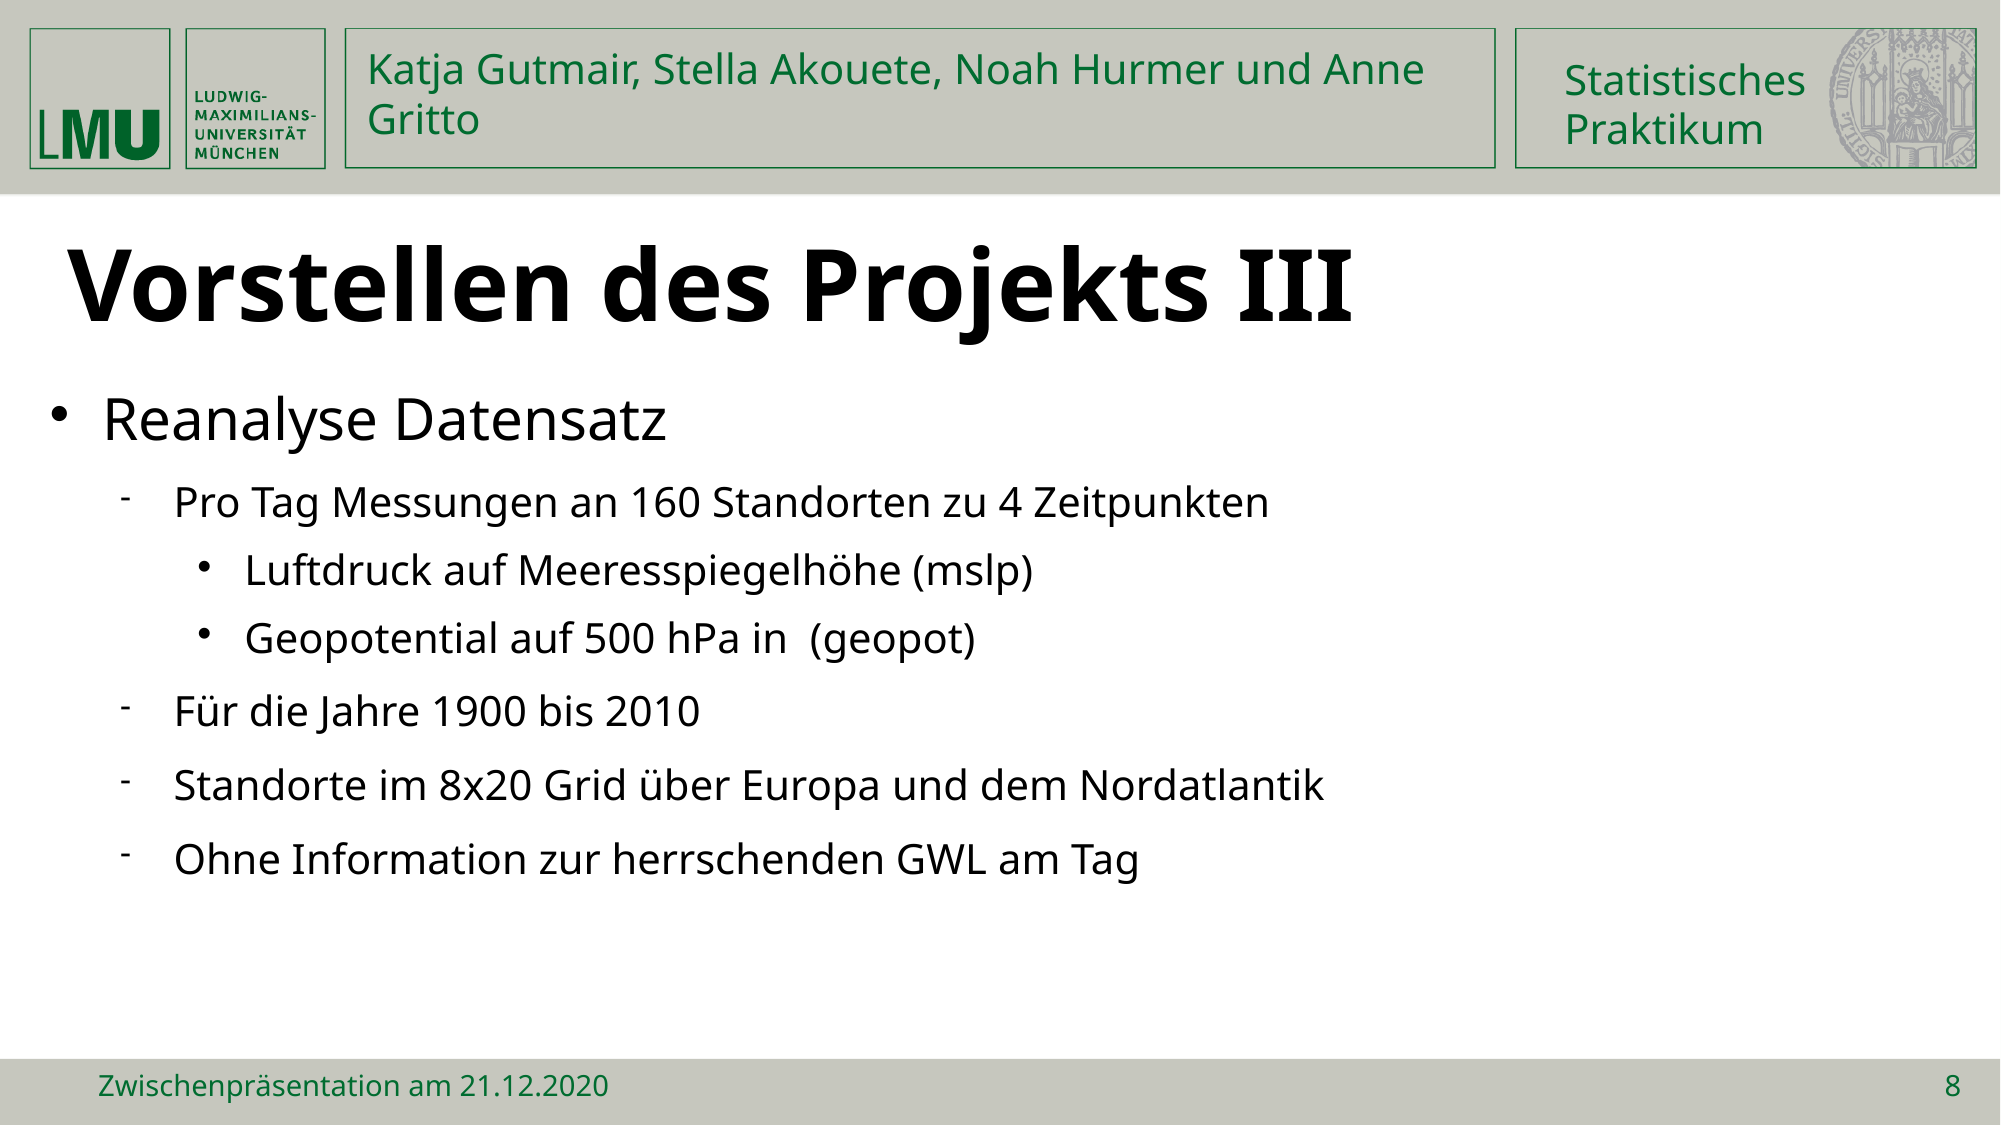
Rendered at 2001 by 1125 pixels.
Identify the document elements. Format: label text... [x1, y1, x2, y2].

picture [0, 0, 2001, 1125]
text_box Statistisches Praktikum [1549, 46, 1833, 161]
text_box [1525, 30, 1821, 161]
text_box Vorstellen des Projekts III [52, 213, 1948, 339]
text_box Zwischenpräsentation am 21.12.2020 [83, 1059, 1775, 1108]
text_box Katja Gutmair, Stella Akouete, Noah Hurmer und Anne Gritto [352, 74, 1463, 150]
text_box 8 [1803, 1059, 1977, 1108]
